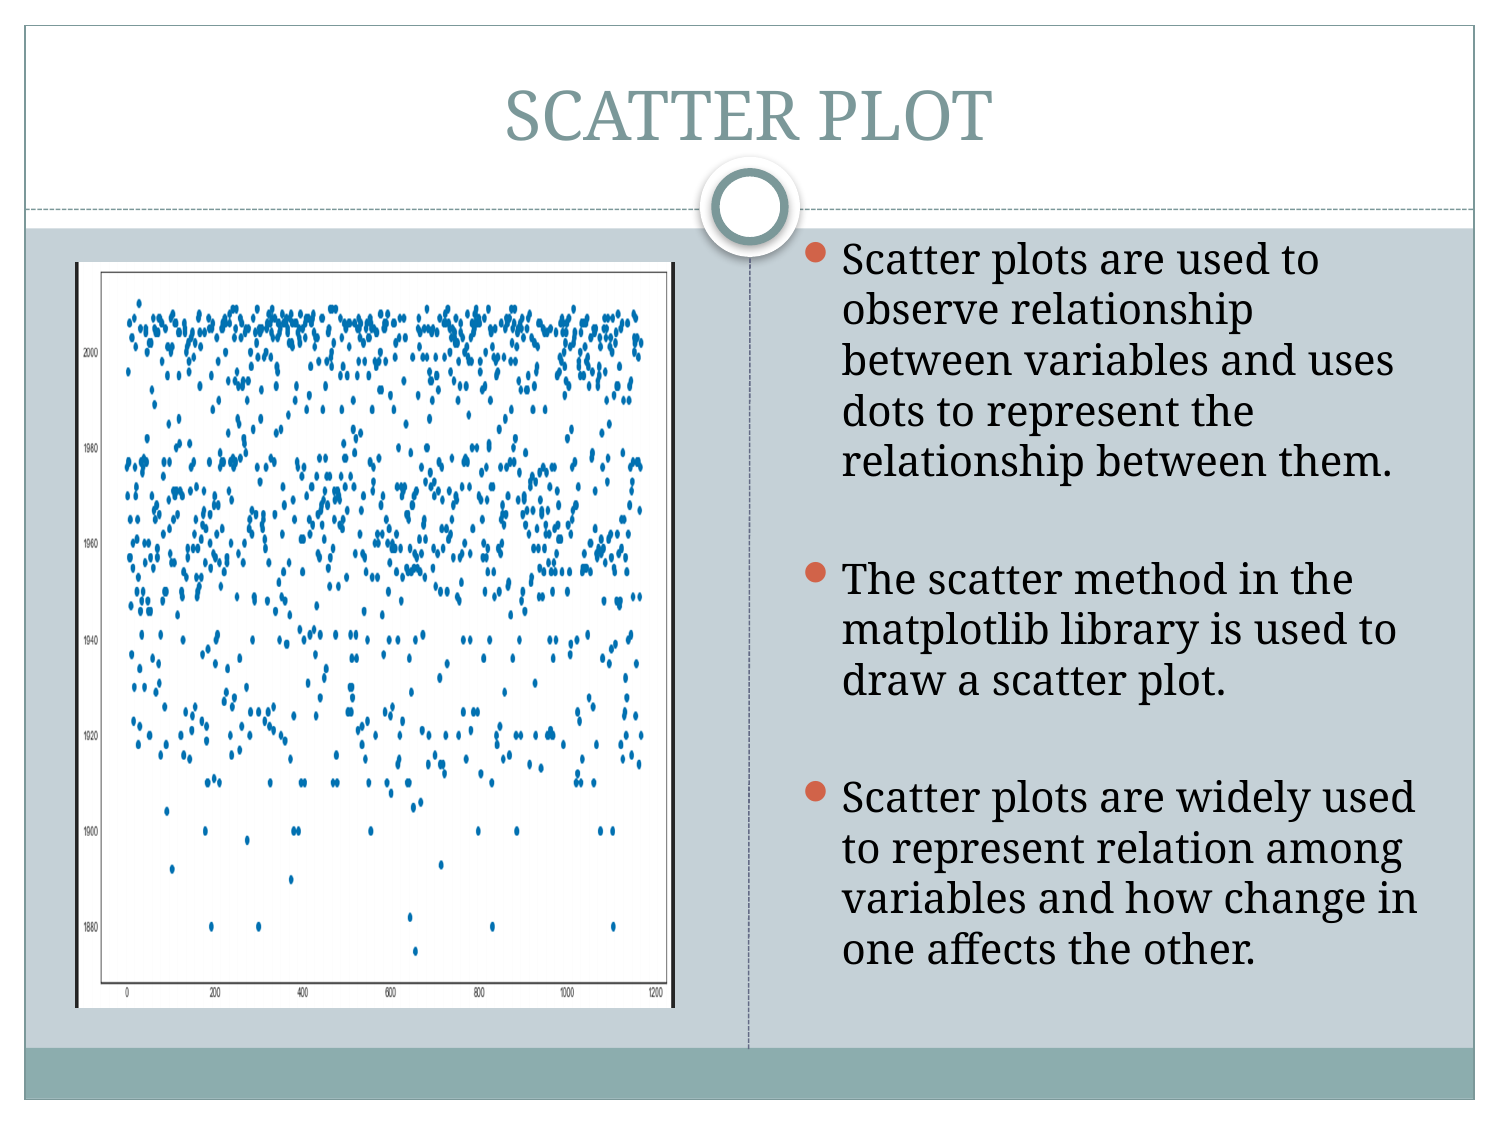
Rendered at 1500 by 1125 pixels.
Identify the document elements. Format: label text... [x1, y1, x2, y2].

title SCATTER PLOT [49, 37, 1450, 162]
list Scatter plots are used to observe relationship between variables and uses dots to represent the relationship between them. The scatter method in the matplotlib library is used to draw a scatter plot. Scatter plots are widely used to represent relation among variables and how change in one affects the other. [787, 224, 1450, 993]
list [74, 262, 676, 1008]
